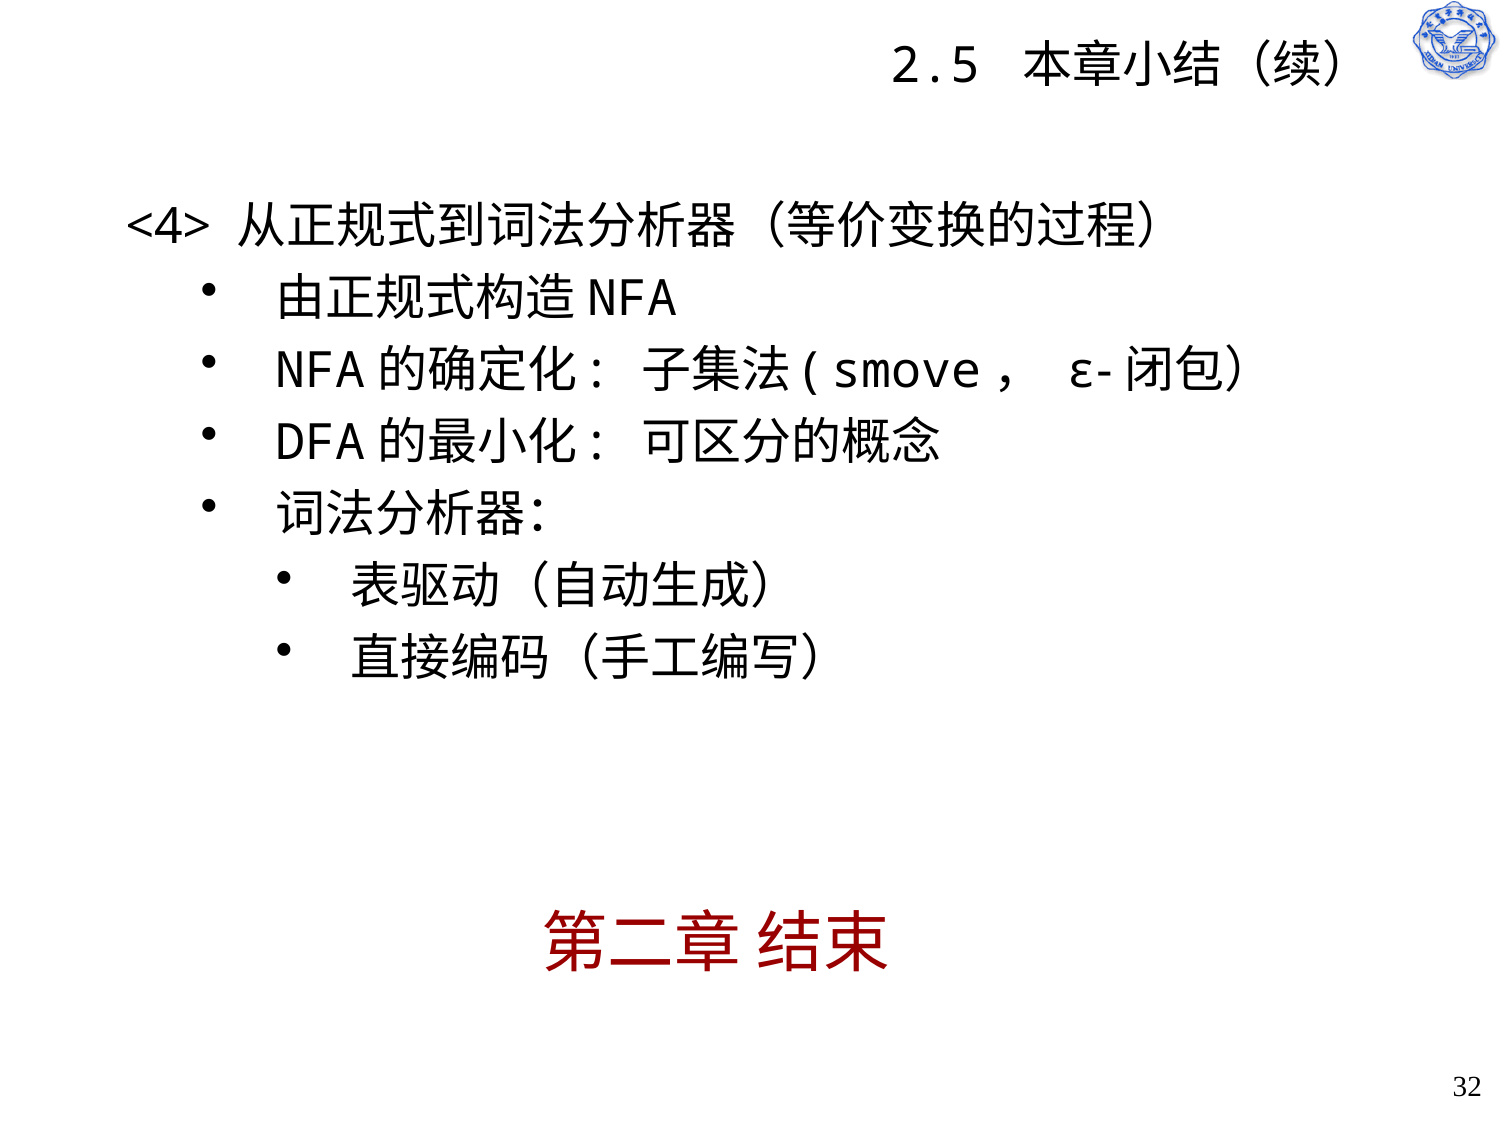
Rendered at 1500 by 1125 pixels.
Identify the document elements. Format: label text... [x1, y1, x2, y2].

slide_number 32 [1184, 1059, 1498, 1113]
picture [1411, 0, 1500, 80]
text_box 第二章 结束 [451, 860, 980, 988]
title 2.5 本章小结（续） [112, 24, 1388, 100]
text_box <4> 从正规式到词法分析器（等价变换的过程） 由正规式构造NFA NFA的确定化: 子集法( smove， ε-闭包） DFA的最小化: 可区分的概念 词法分析器： 表驱动（自动生成） 直接编码（手工编写） [110, 174, 1424, 693]
